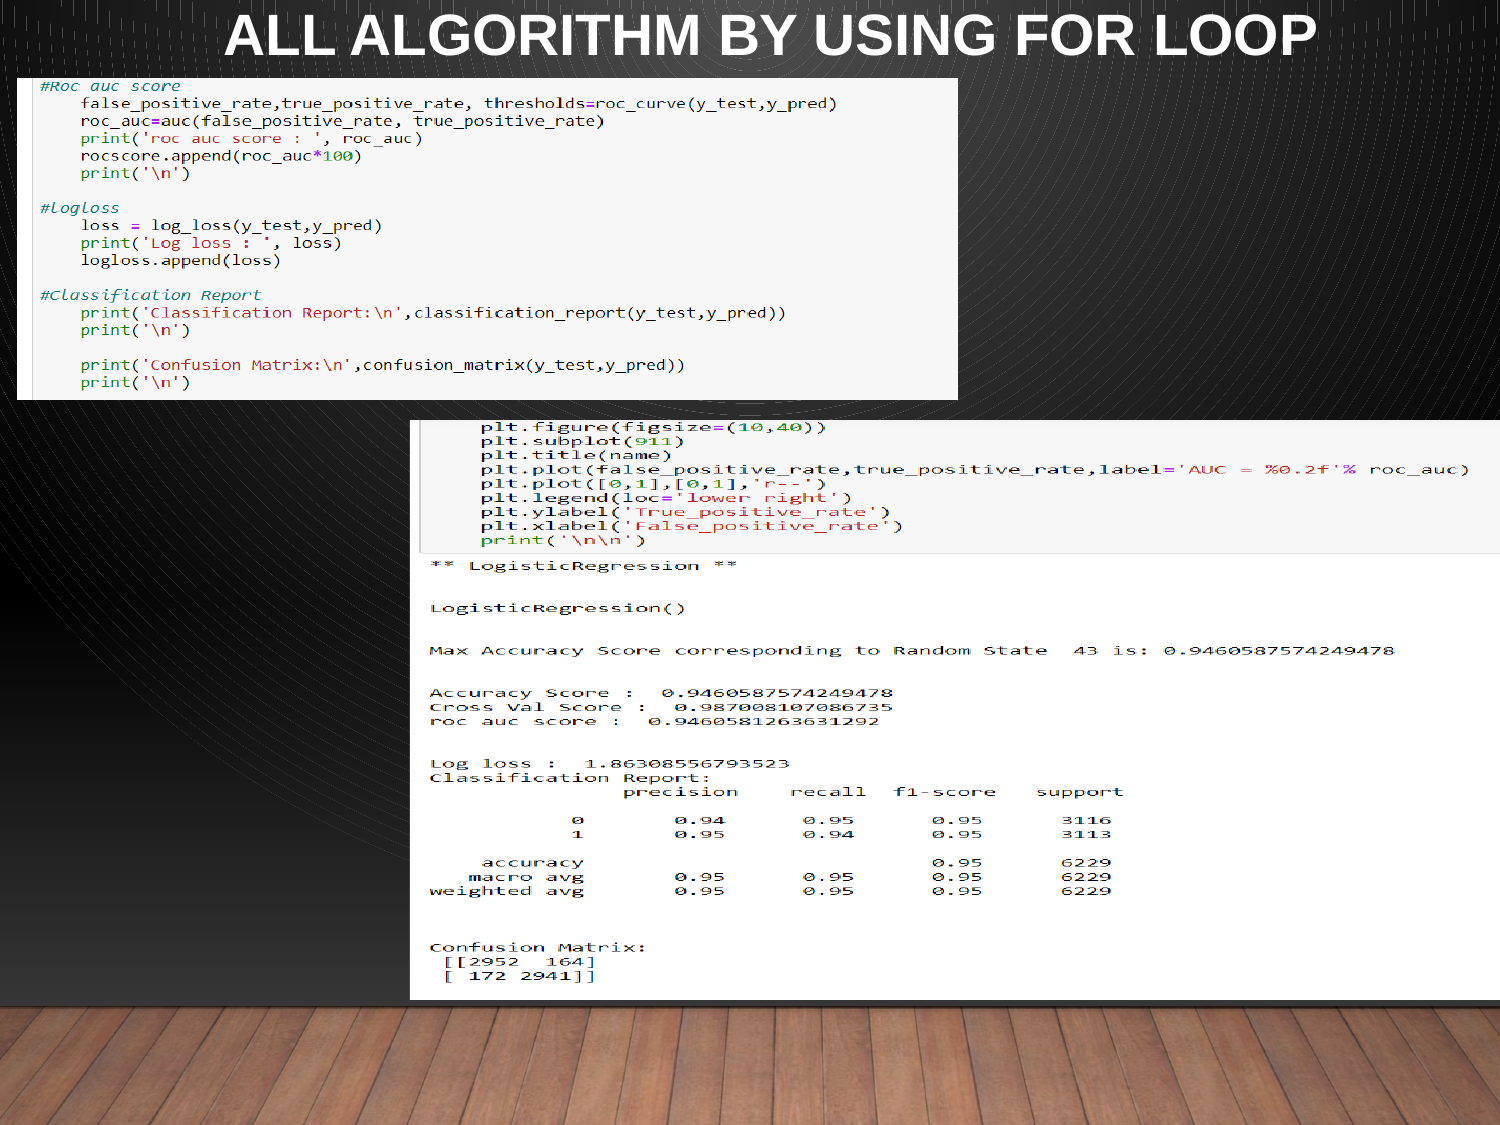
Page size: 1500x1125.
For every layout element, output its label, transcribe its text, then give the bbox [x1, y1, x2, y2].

picture [409, 419, 1500, 1000]
title All algorithm by using for loop [194, 19, 1348, 55]
picture [0, 1006, 1500, 1125]
picture [17, 77, 959, 401]
